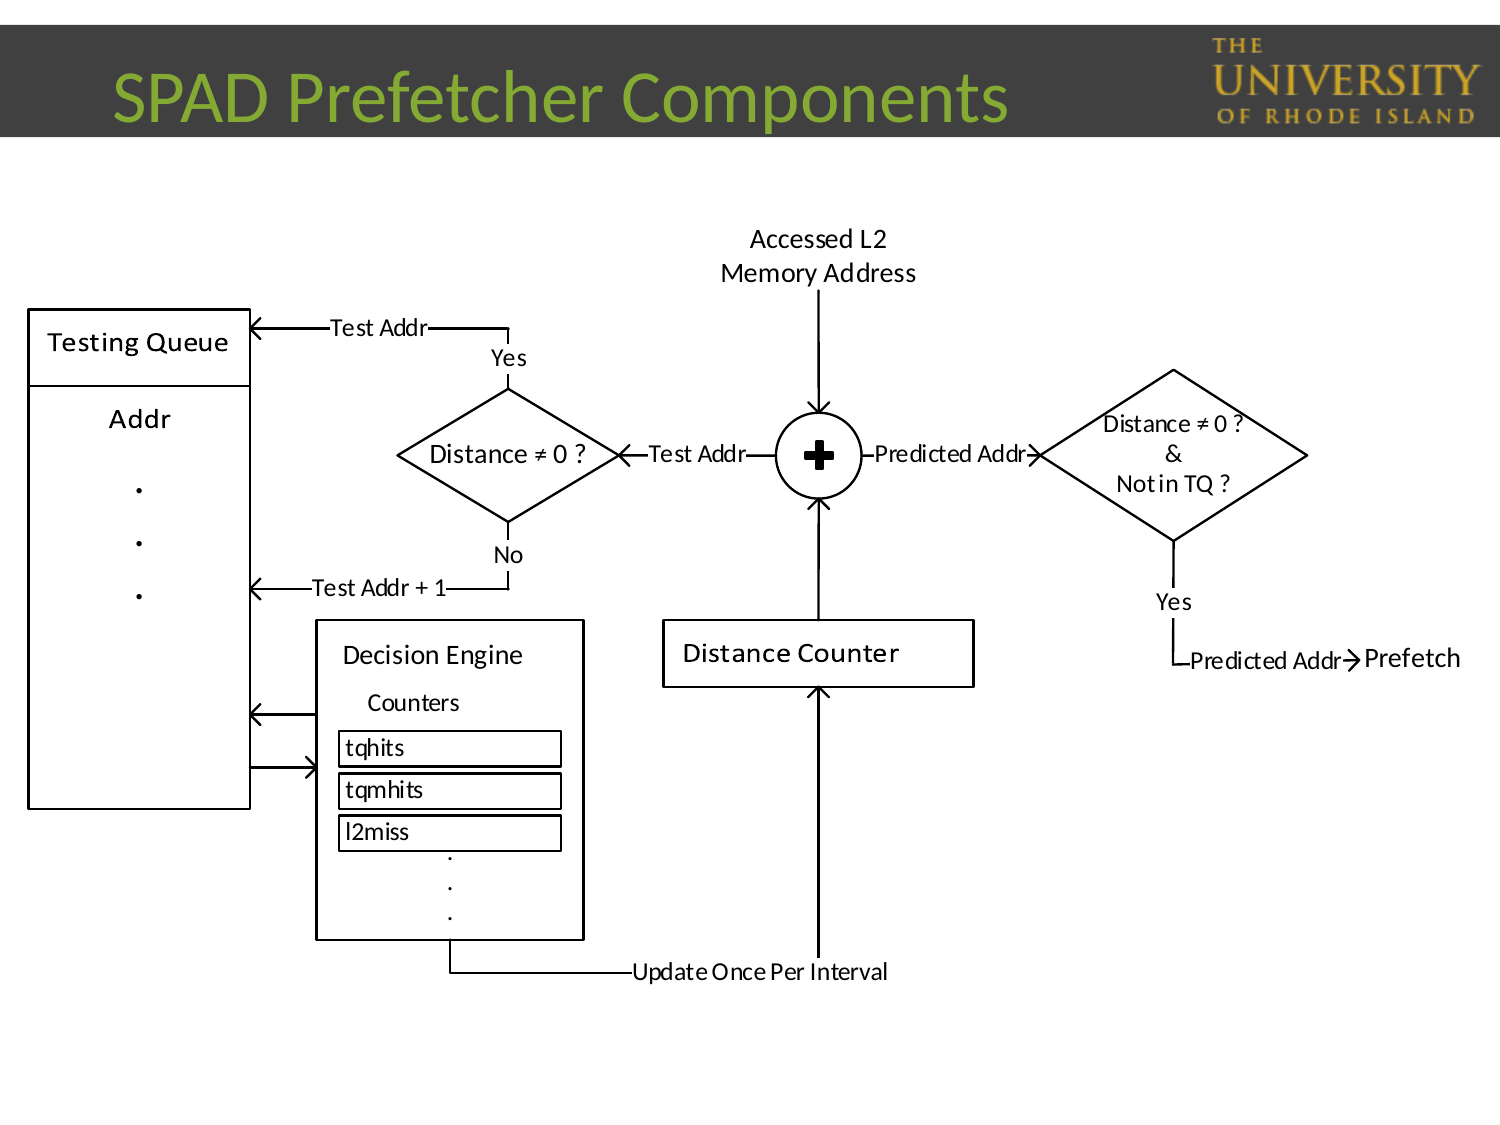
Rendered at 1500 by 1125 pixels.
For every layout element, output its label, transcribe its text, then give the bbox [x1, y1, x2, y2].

text_box [1175, 24, 1500, 138]
text_box [0, 24, 112, 138]
text_box SPAD Prefetcher Components [112, 24, 1175, 138]
picture [23, 211, 1476, 1001]
picture [1212, 37, 1483, 125]
